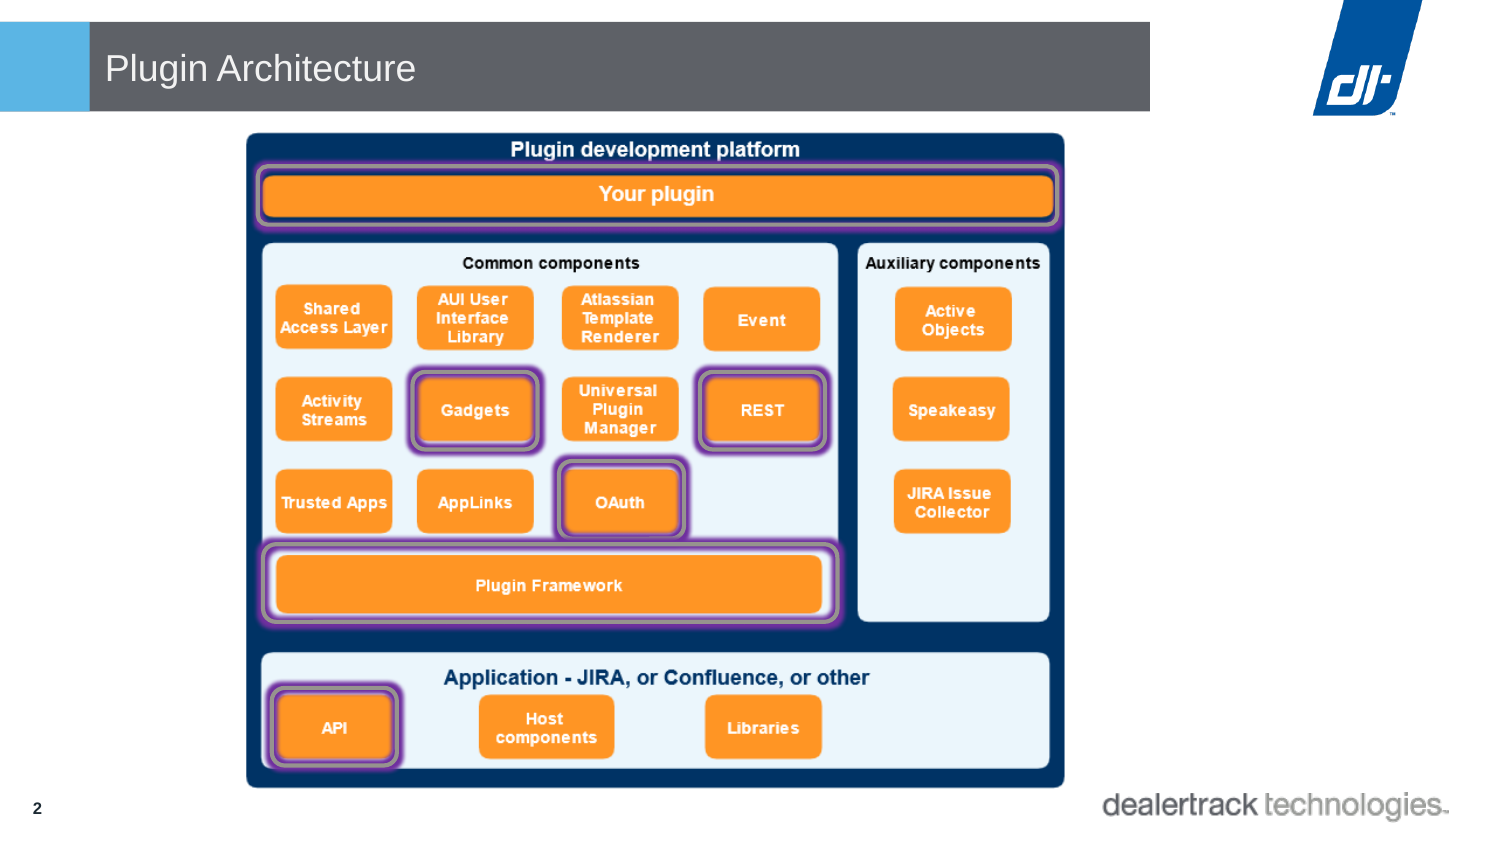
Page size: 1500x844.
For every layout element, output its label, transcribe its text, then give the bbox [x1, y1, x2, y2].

title Plugin Architecture [89, 21, 1150, 112]
picture [237, 124, 1462, 824]
slide_number 2 [0, 771, 75, 844]
picture [1309, 0, 1425, 122]
